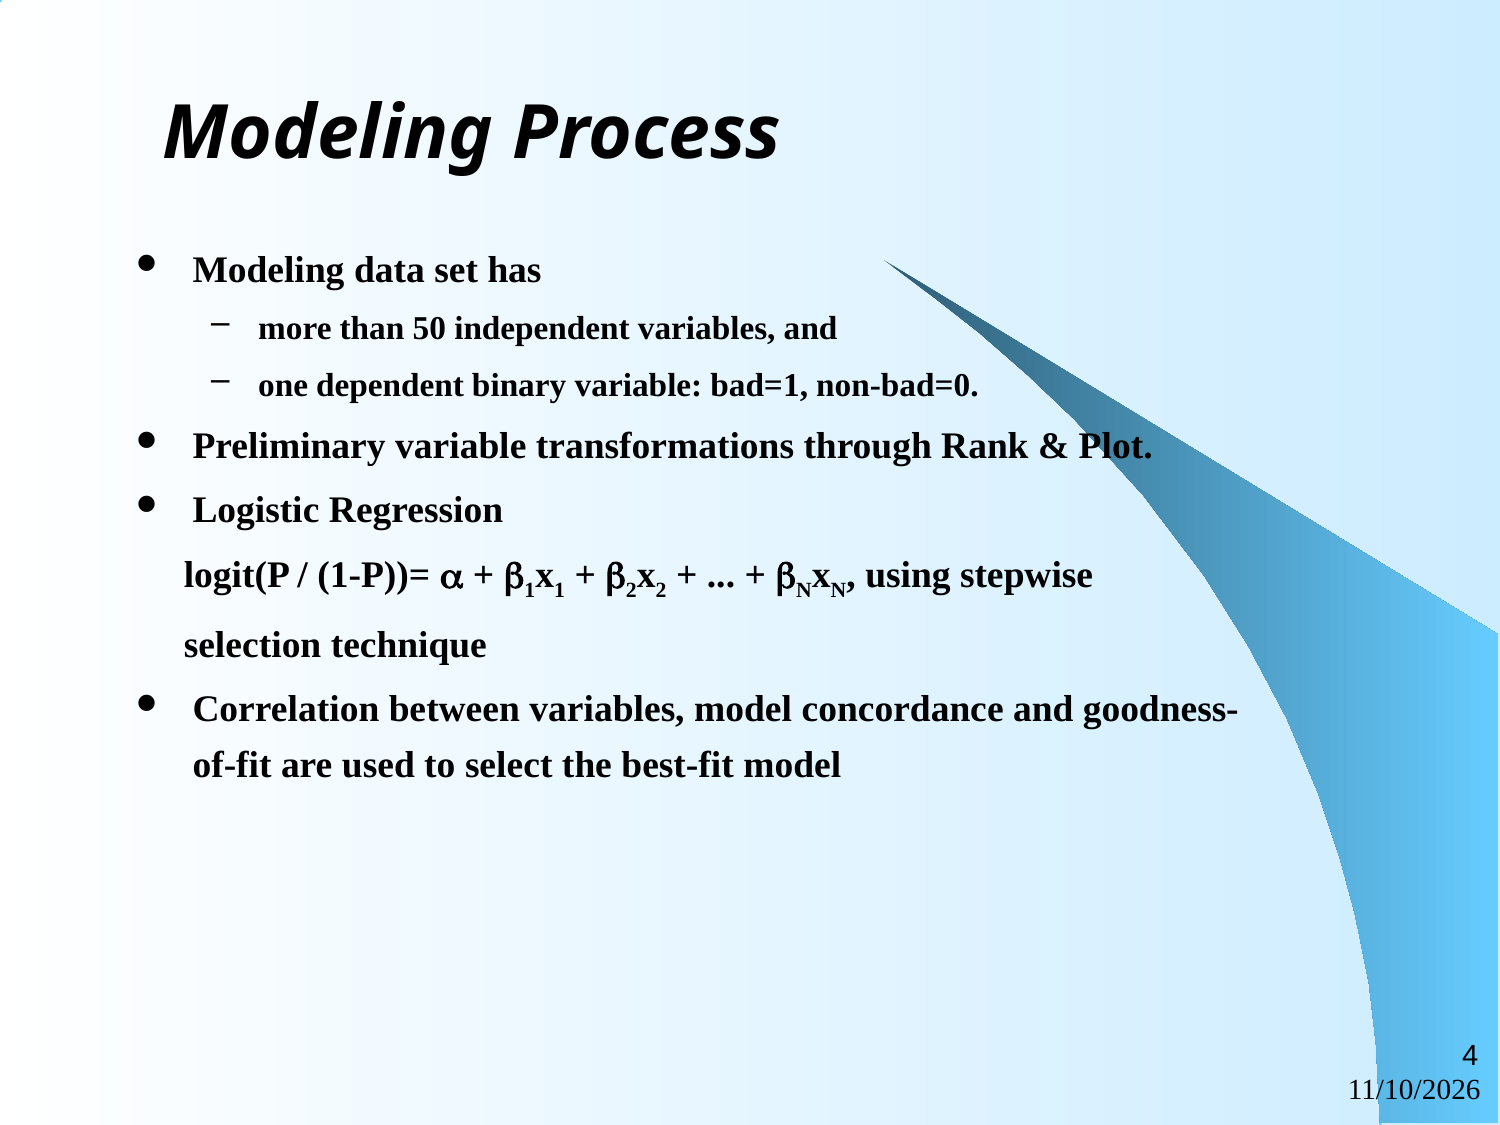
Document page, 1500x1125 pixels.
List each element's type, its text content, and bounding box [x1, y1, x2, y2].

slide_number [1183, 1056, 1497, 1120]
slide_number 4 [1180, 1008, 1494, 1072]
title Modeling Process [147, 66, 1048, 192]
list Modeling data set has more than 50 independent variables, and one dependent binary variable: bad=1, non-bad=0. Preliminary variable transformations through Rank & Plot. Logistic Regression logit(P / (1-P))=  + 1x1 + 2x2 + ... + NxN, using stepwise selection technique Correlation between variables, model concordance and goodness-of-fit are used to select the best-fit model [106, 225, 1282, 911]
